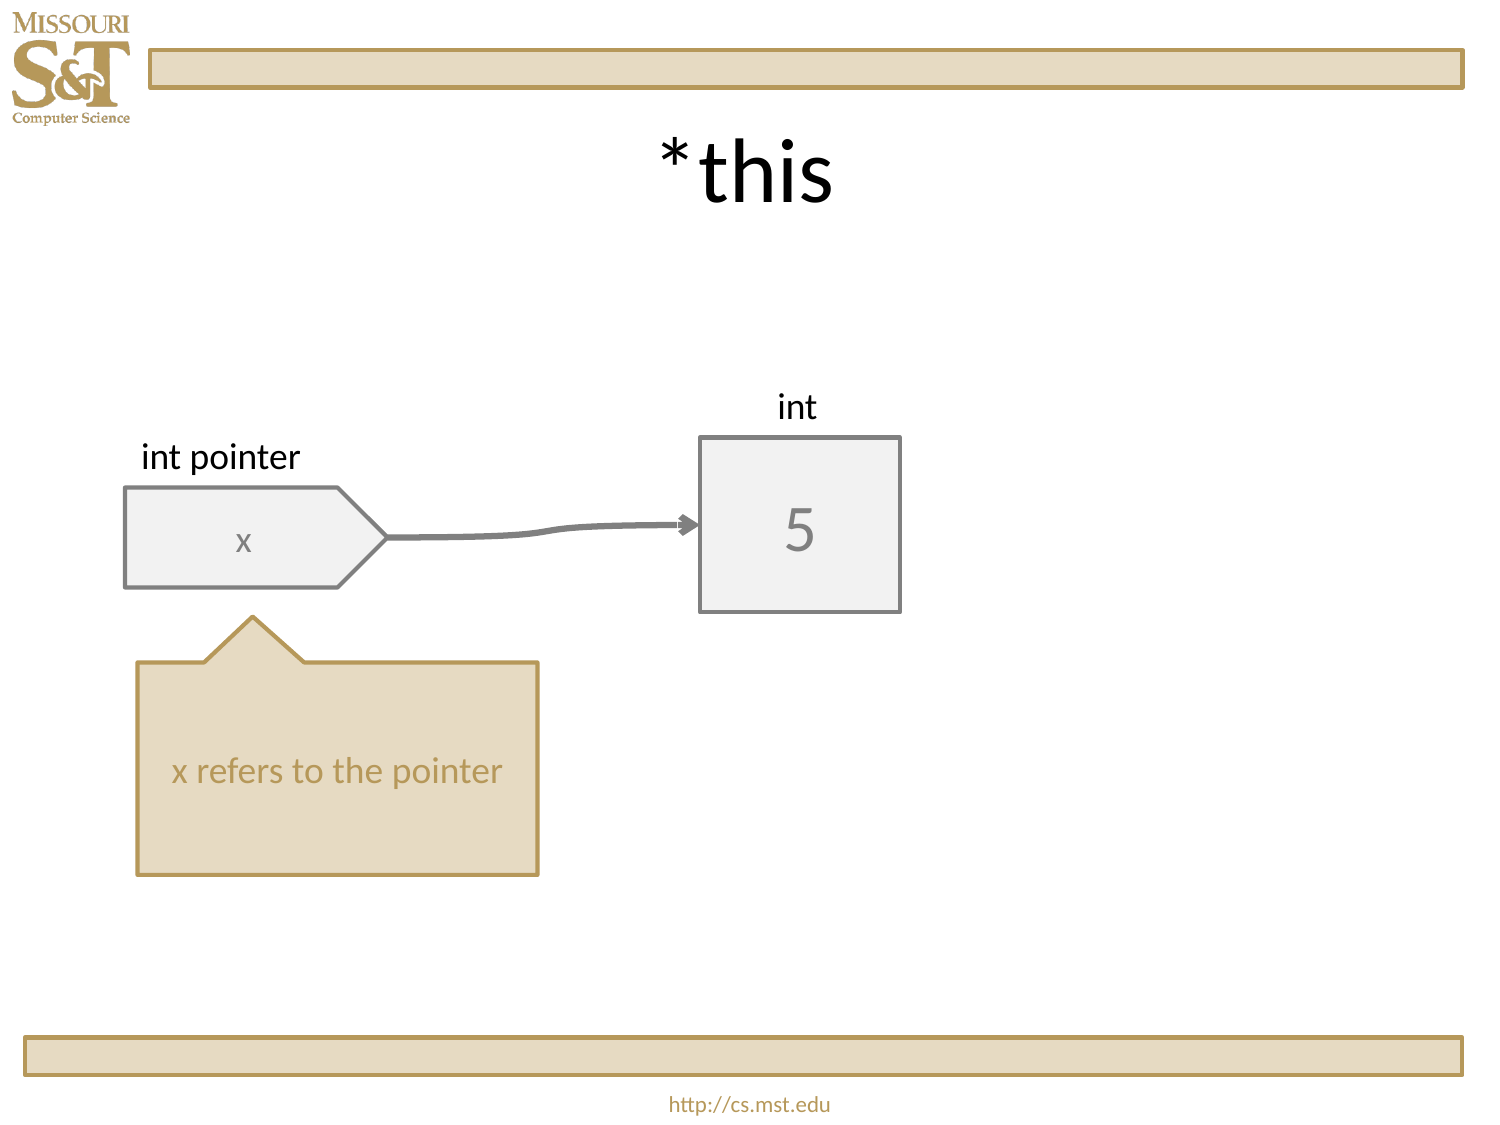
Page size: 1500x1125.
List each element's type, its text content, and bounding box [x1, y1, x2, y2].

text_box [387, 524, 701, 538]
text_box int [762, 374, 838, 435]
title *this [24, 99, 1463, 233]
picture [12, 12, 130, 126]
text_box x refers to the pointer [135, 614, 540, 877]
text_box 5 [698, 435, 902, 614]
text_box x [122, 485, 384, 590]
text_box int pointer [126, 424, 317, 485]
